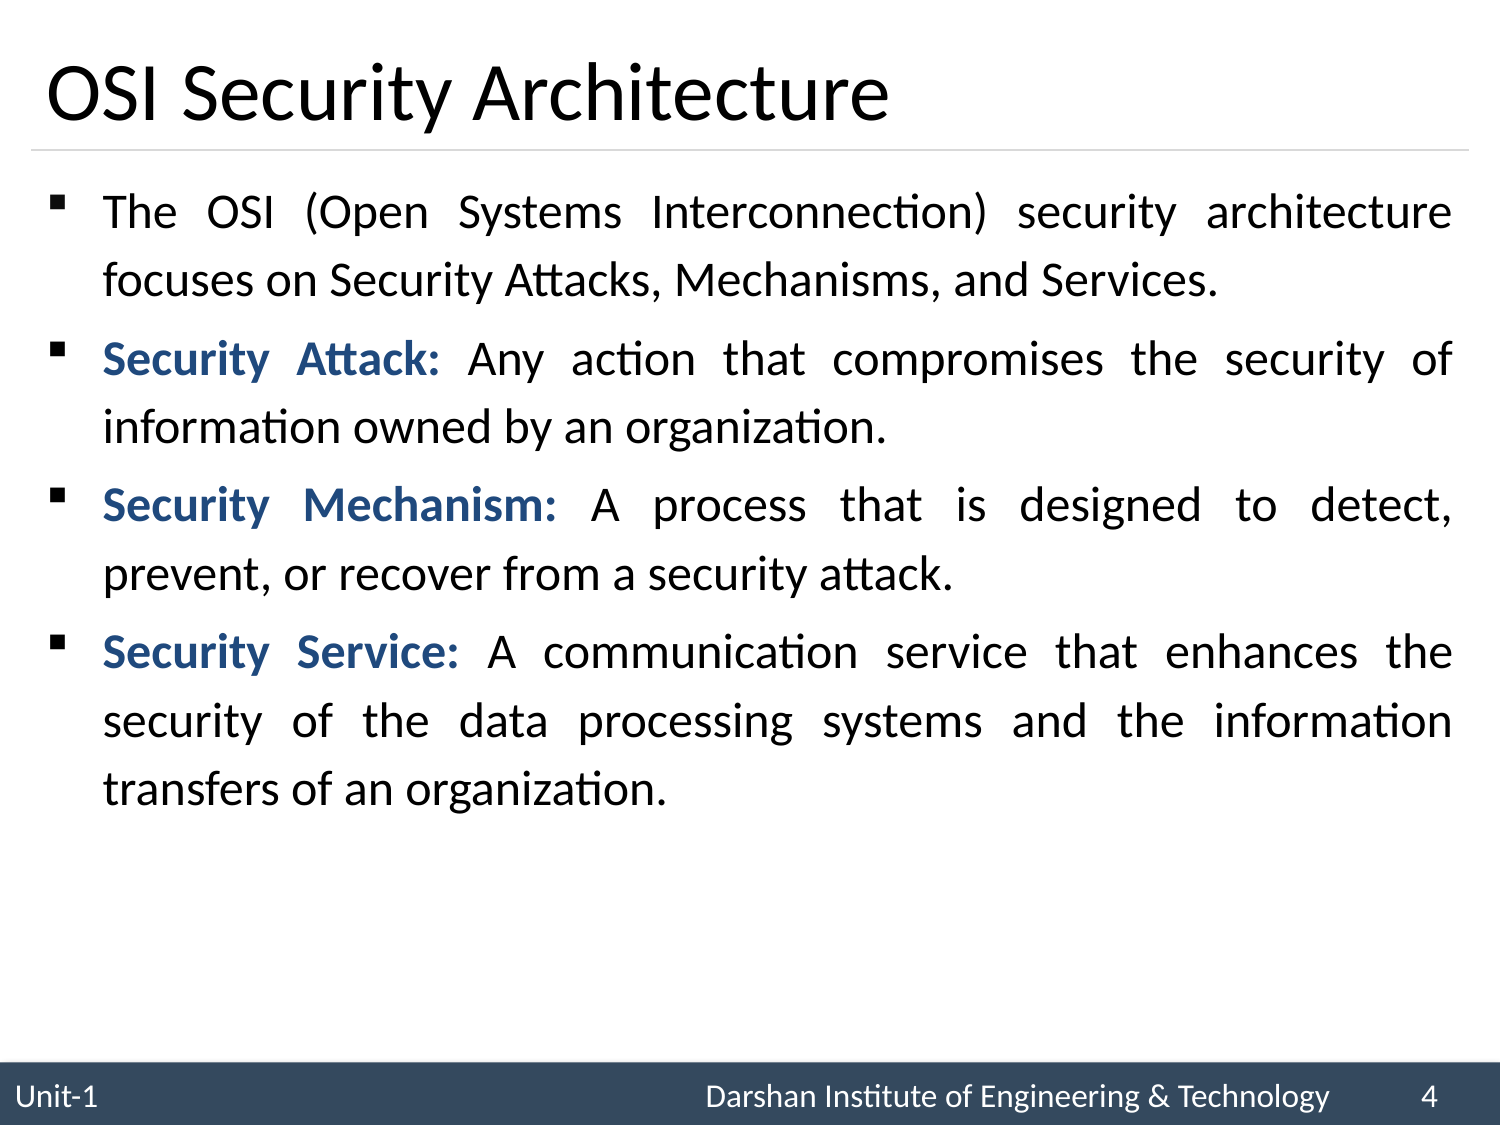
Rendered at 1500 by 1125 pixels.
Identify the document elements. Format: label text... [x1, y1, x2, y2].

title OSI Security Architecture [31, 17, 1500, 150]
list The OSI (Open Systems Interconnection) security architecture focuses on Security Attacks, Mechanisms, and Services. Security Attack: Any action that compromises the security of information owned by an organization. Security Mechanism: A process that is designed to detect, prevent, or recover from a security attack. Security Service: A communication service that enhances the security of the data processing systems and the information transfers of an organization. [31, 162, 1469, 1038]
